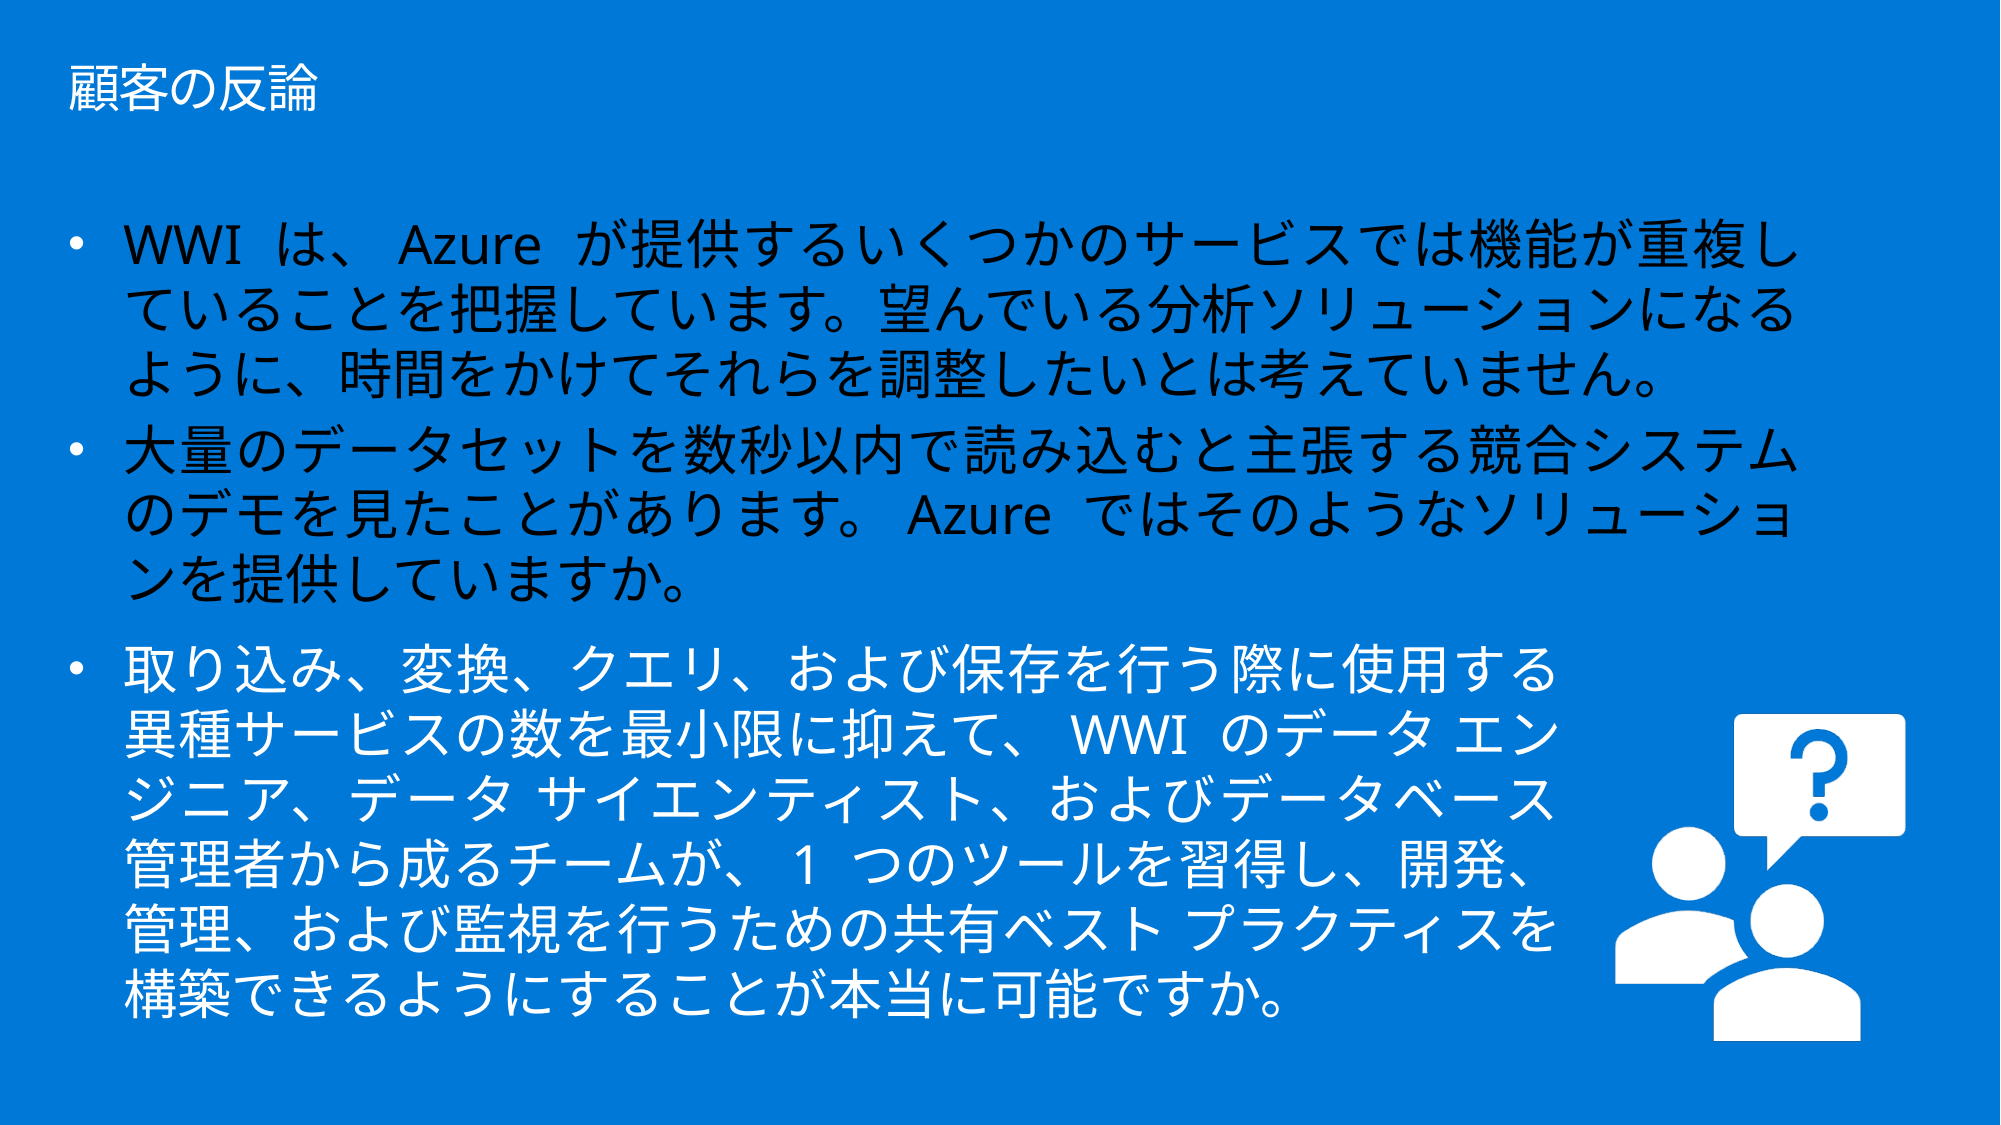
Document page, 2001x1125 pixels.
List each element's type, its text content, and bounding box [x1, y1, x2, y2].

text_box 取り込み、変換、クエリ、および保存を行う際に使用する異種サービスの数を最小限に抑えて、WWI のデータ エンジニア、データ サイエンティスト、およびデータベース 管理者から成るチームが、1 つのツールを習得し、開発、管理、および監視を行うための共有ベスト プラクティスを構築できるようにすることが本当に可能ですか。 [44, 620, 1586, 1041]
picture [1564, 681, 1957, 1074]
title 顧客の反論 [44, 47, 1957, 196]
list WWI は、Azure が提供するいくつかのサービスでは機能が重複していることを把握しています。望んでいる分析ソリューションになるように、時間をかけてそれらを調整したいとは考えていません。 大量のデータセットを数秒以内で読み込むと主張する競合システムのデモを見たことがあります。Azure ではそのようなソリューションを提供していますか。 [44, 195, 1825, 633]
